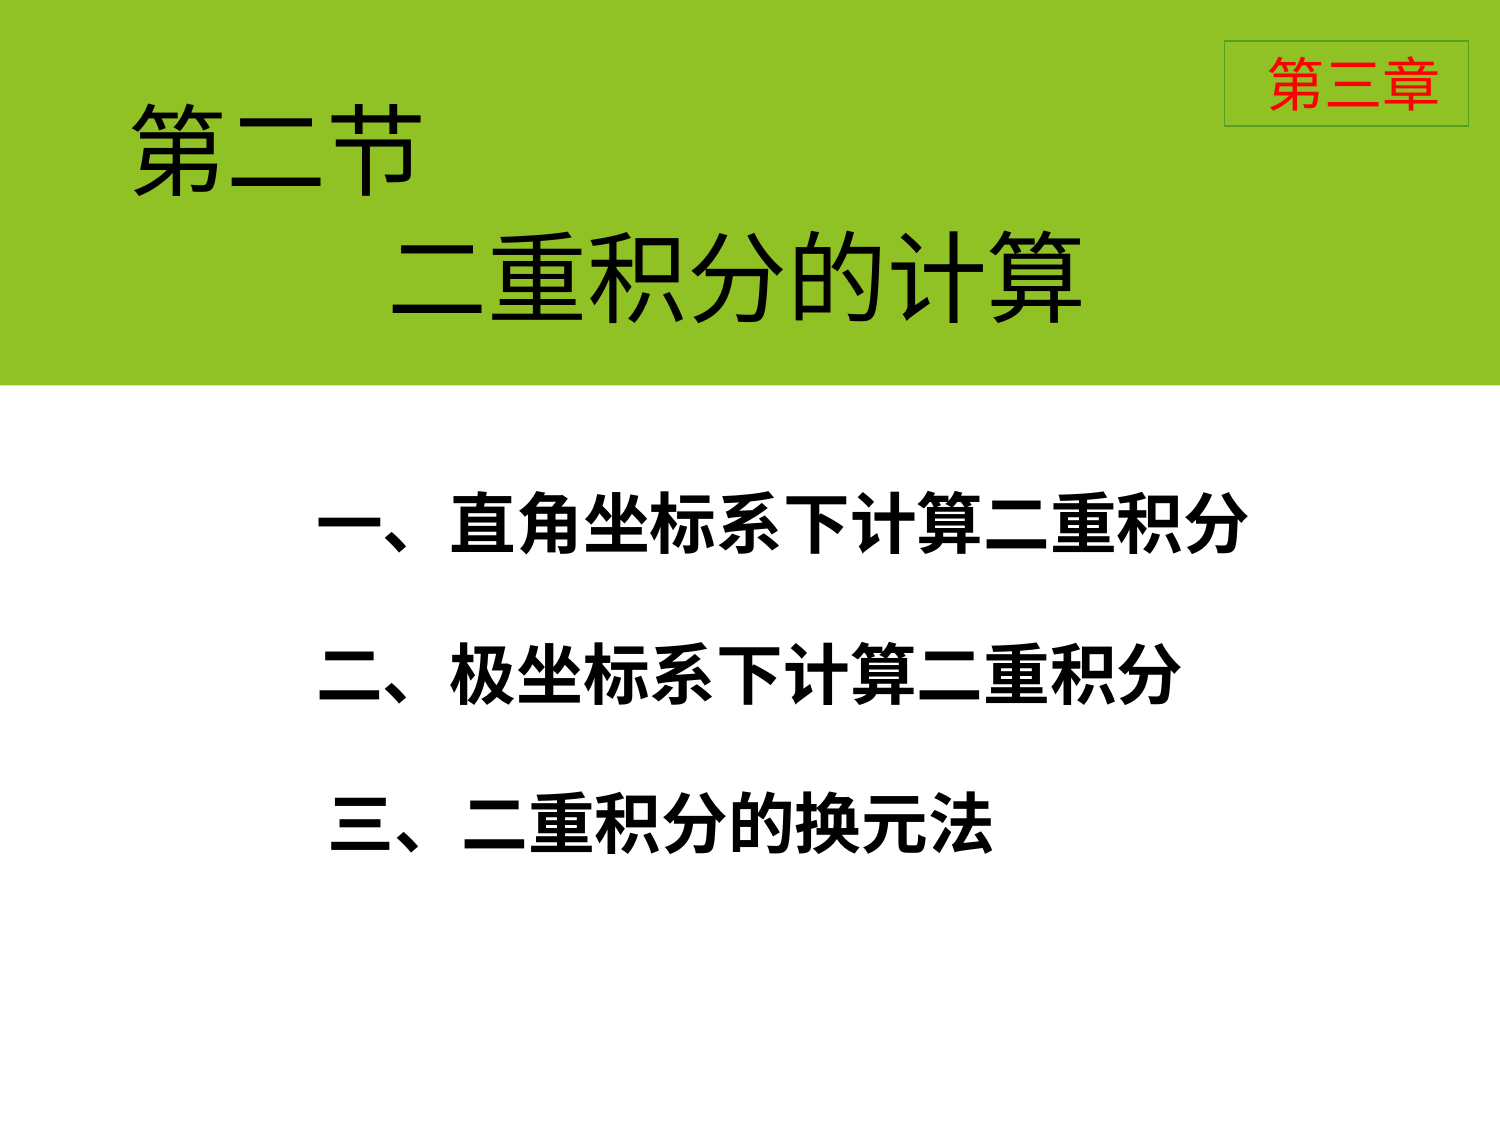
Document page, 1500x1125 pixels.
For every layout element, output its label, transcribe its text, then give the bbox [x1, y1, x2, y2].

text_box 二、极坐标系下计算二重积分 [301, 625, 1215, 721]
text_box [0, 386, 1500, 1125]
text_box 一、直角坐标系下计算二重积分 [301, 473, 1281, 569]
text_box 第三章 [1224, 41, 1469, 126]
text_box 二重积分的计算 [372, 207, 1102, 343]
text_box [0, 0, 1500, 386]
text_box 三、二重积分的换元法 [313, 774, 1026, 870]
title 第二节 [112, 81, 488, 269]
